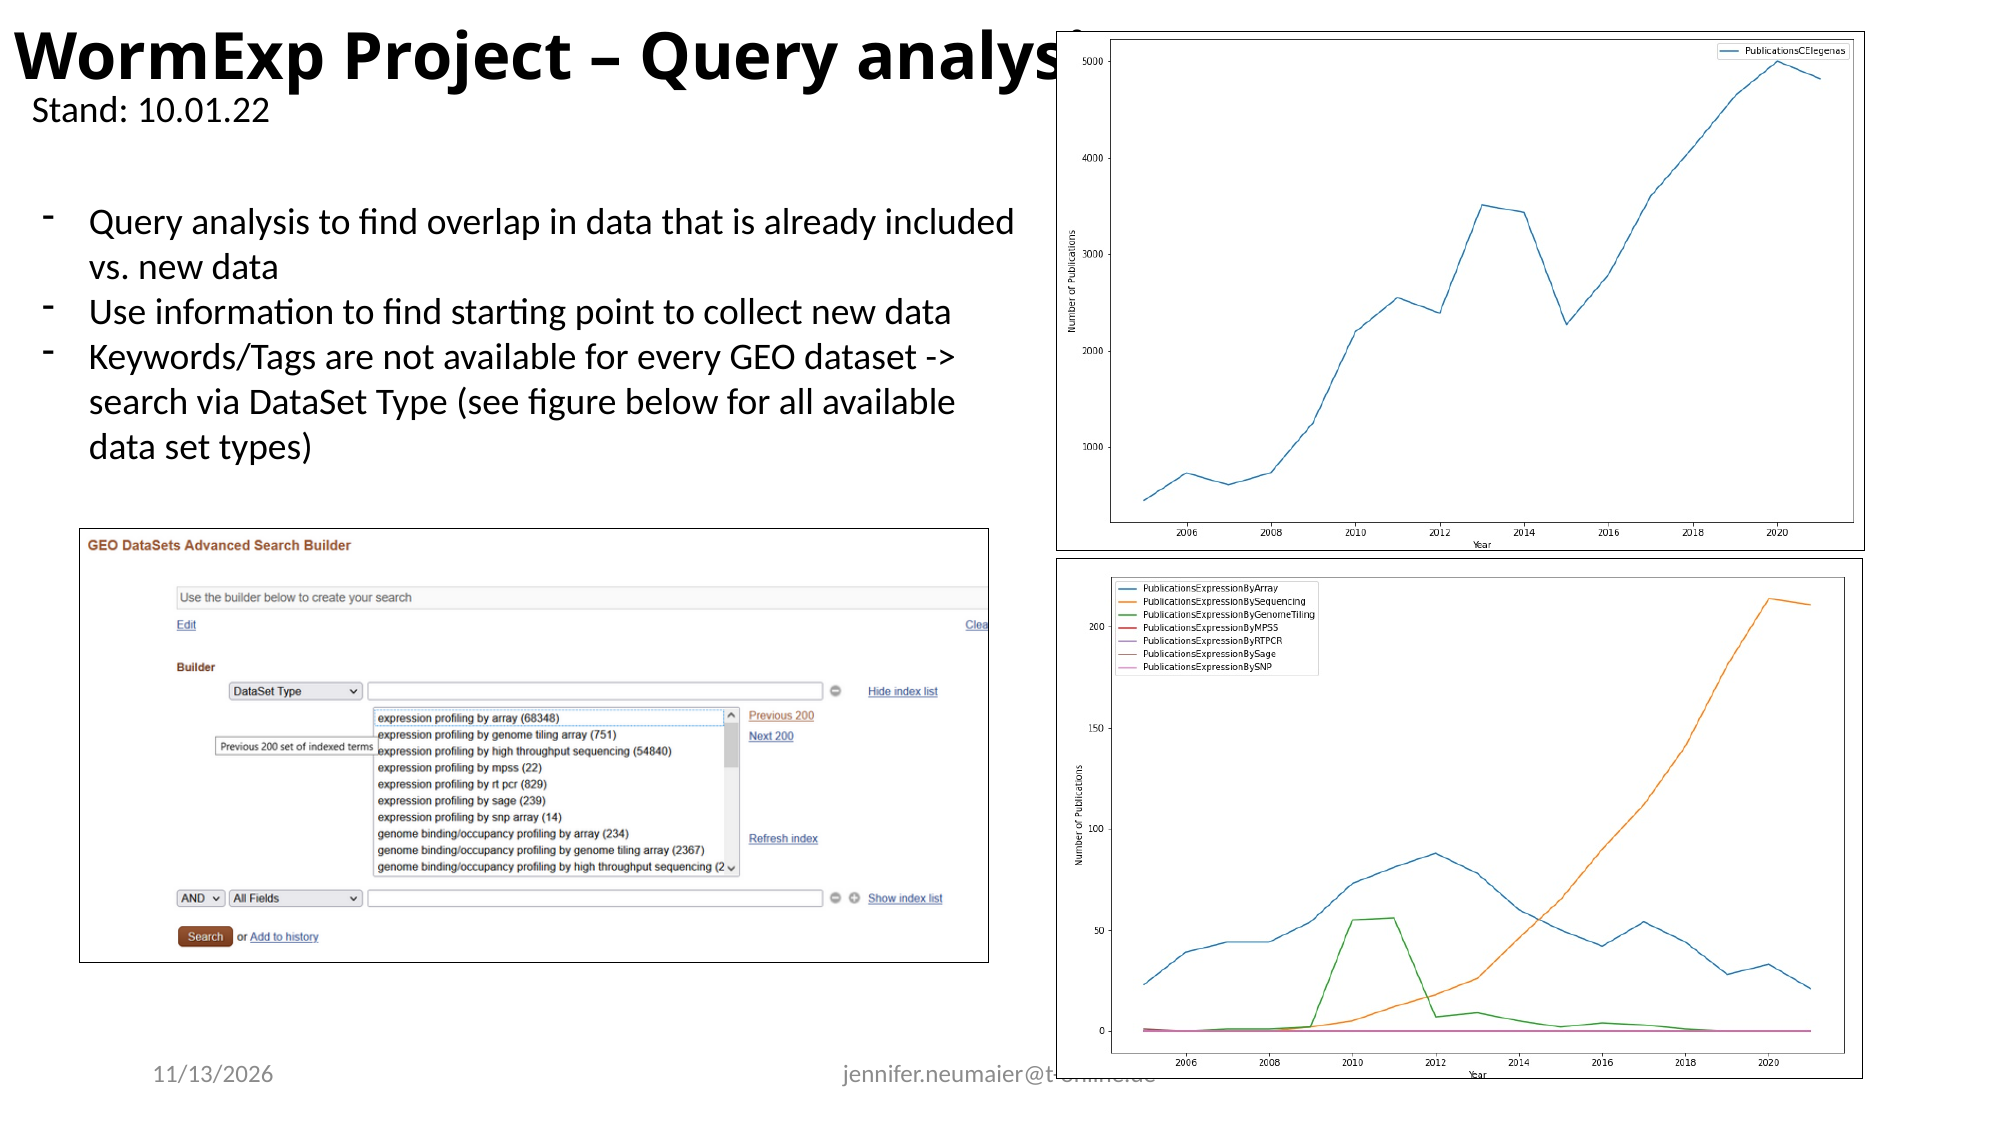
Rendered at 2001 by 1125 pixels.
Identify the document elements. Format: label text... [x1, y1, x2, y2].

text_box WormExp Project – Query analysis [0, 15, 1142, 103]
picture [79, 528, 989, 963]
picture [1056, 30, 1865, 551]
picture [1056, 558, 1863, 1079]
text_box Stand: 10.01.22 [17, 77, 409, 137]
footer jennifer.neumaier@t-online.de [662, 1042, 1338, 1103]
text_box Query analysis to find overlap in data that is already included vs. new data Use information to find starting point to collect new data Keywords/Tags are not available for every GEO dataset -> search via DataSet Type (see figure below for all available data set types) [27, 189, 1041, 475]
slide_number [137, 1042, 588, 1103]
